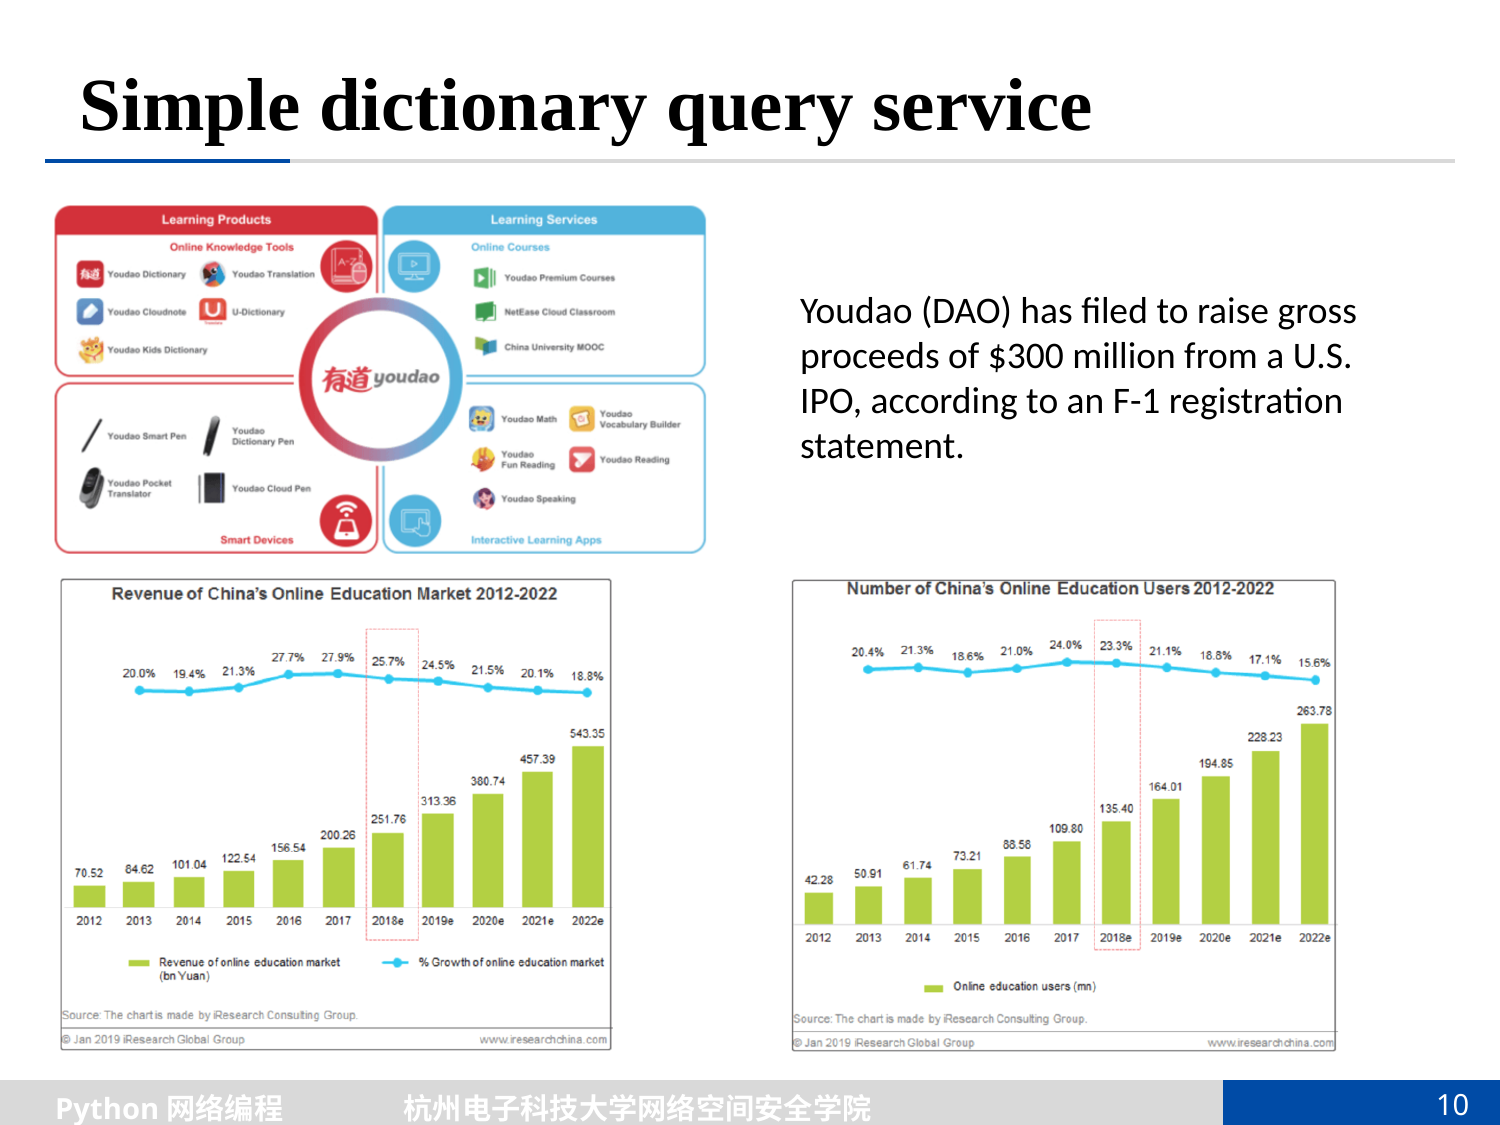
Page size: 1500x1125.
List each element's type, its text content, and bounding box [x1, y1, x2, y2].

picture [46, 200, 714, 562]
picture [785, 575, 1339, 1058]
text_box Youdao (DAO) has filed to raise gross proceeds of $300 million from a U.S. IPO, according to an F-1 registration statement. [785, 278, 1400, 474]
title Simple dictionary query service [45, 42, 1425, 159]
picture [52, 574, 621, 1058]
